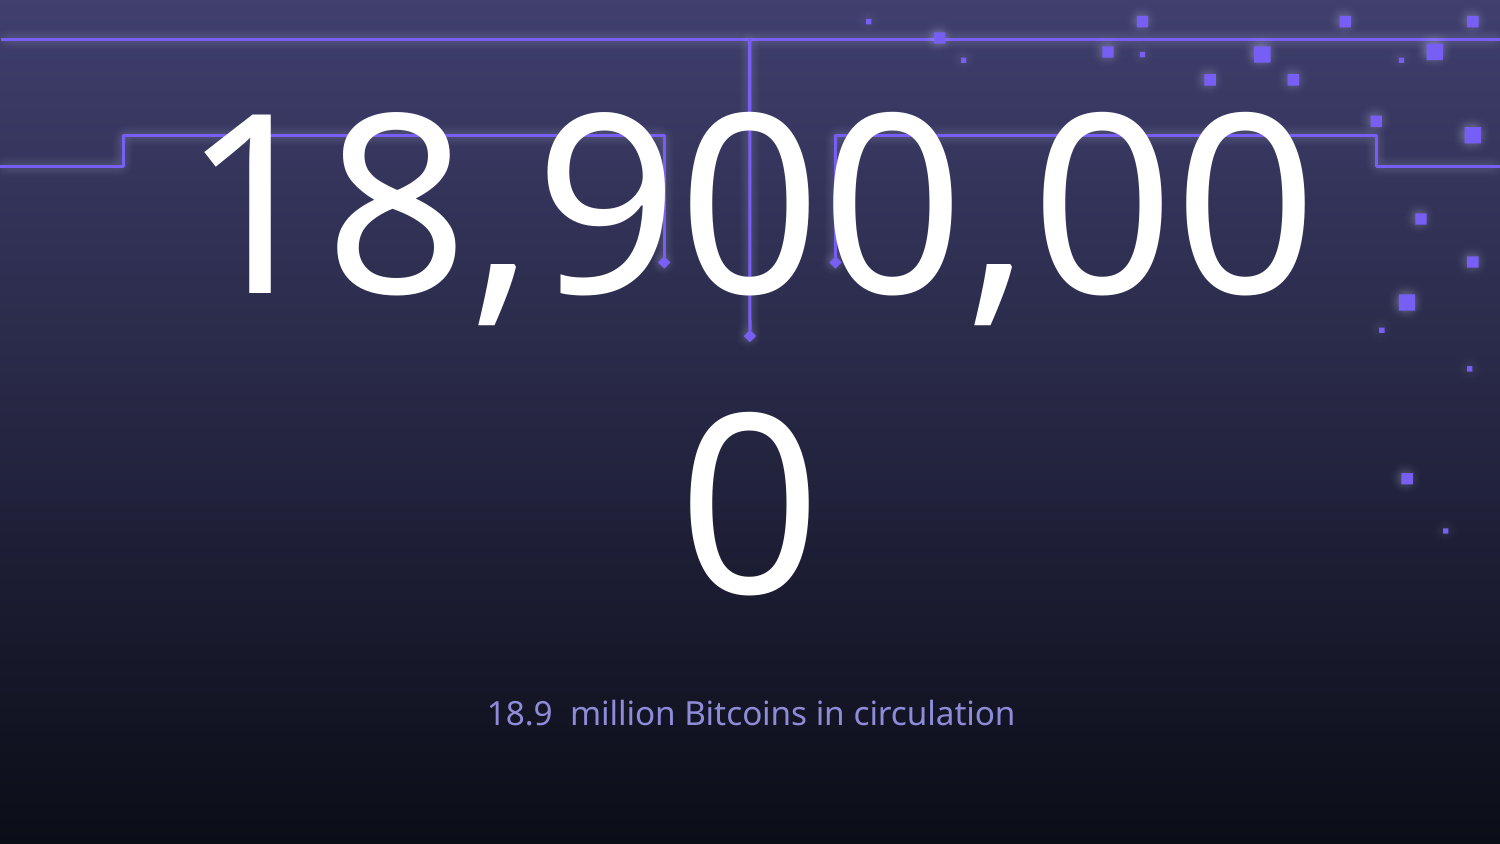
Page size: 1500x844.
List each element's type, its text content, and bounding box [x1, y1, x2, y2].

title 18,900,000 [118, 336, 1382, 659]
subtitle 18.9 million Bitcoins in circulation [119, 671, 1384, 756]
